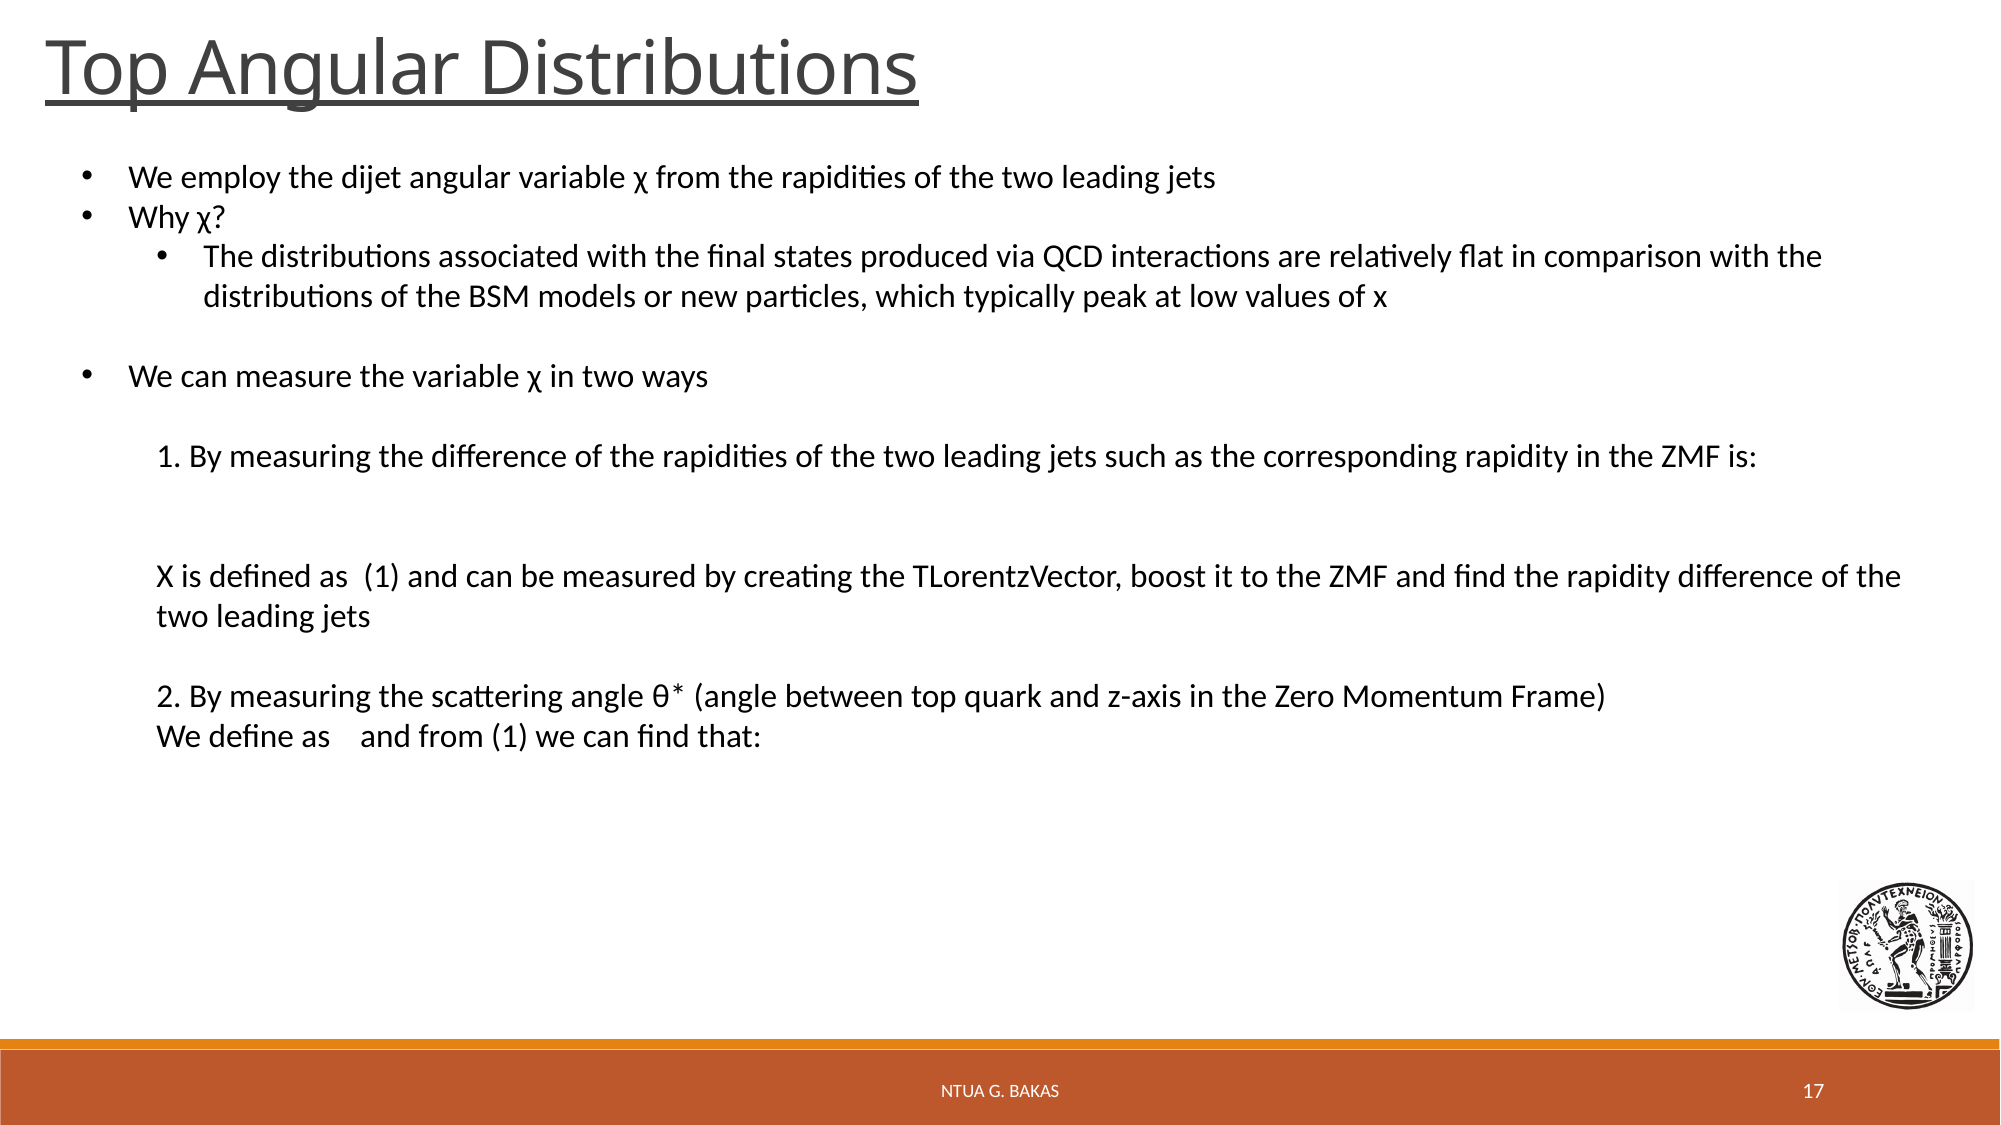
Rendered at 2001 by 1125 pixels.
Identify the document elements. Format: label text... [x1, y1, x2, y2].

footer NTUA G. Bakas [604, 1059, 1396, 1120]
picture [1839, 880, 1975, 1012]
text_box Top Angular Distributions [30, 18, 1756, 118]
slide_number 17 [1624, 1059, 1840, 1120]
